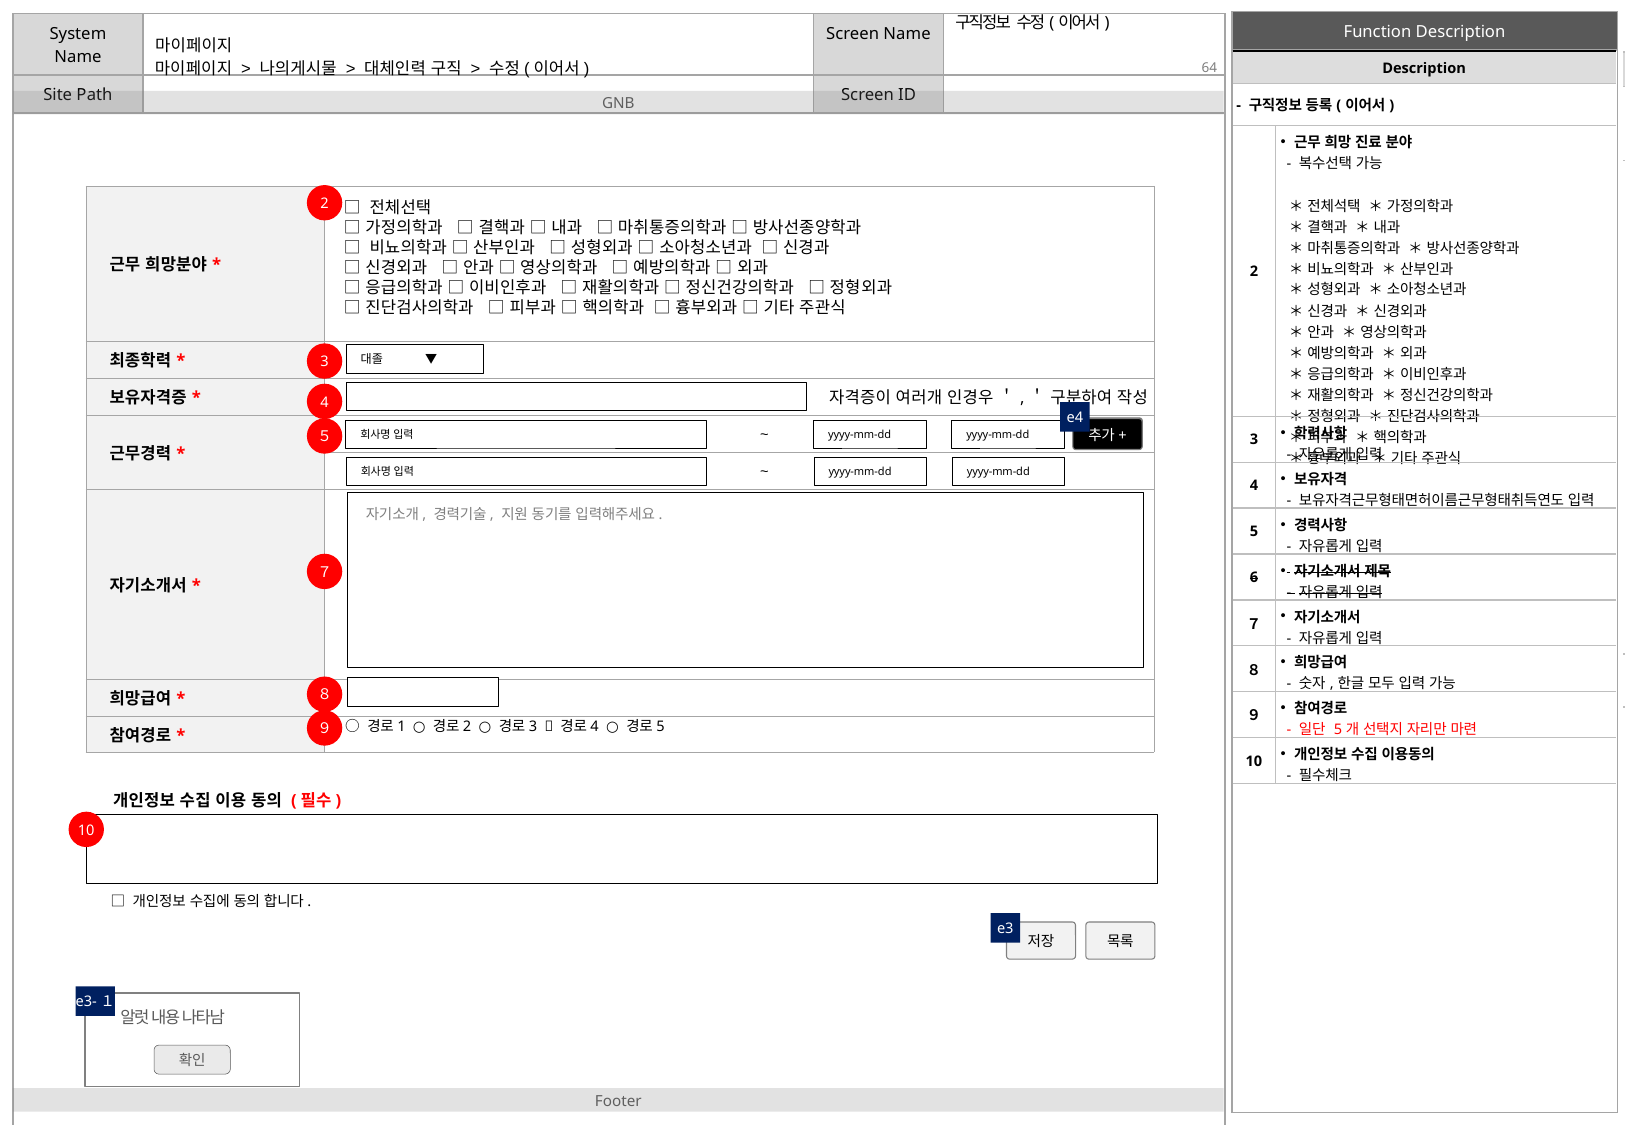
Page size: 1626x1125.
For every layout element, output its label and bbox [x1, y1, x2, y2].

title [143, 52, 813, 87]
table_cell [331, 416, 1073, 452]
text_box [346, 492, 1143, 668]
table_cell [1233, 463, 1275, 507]
table_header [87, 187, 324, 341]
text_box [346, 381, 807, 410]
table_cell [1276, 555, 1616, 599]
table_cell [1276, 692, 1616, 737]
table_cell [87, 416, 324, 489]
table_cell [87, 717, 324, 752]
table_cell [1276, 463, 1616, 507]
table_cell [336, 680, 1154, 716]
table_cell [1233, 417, 1275, 462]
table_header [1233, 52, 1616, 83]
table_cell [1233, 738, 1275, 783]
table_cell [1276, 126, 1616, 416]
table_cell [1142, 416, 1154, 452]
text_box [306, 185, 1107, 379]
table_cell [1233, 601, 1275, 645]
table_cell [1233, 126, 1275, 416]
text_box [345, 420, 707, 448]
text_box [75, 986, 300, 1087]
table_cell [325, 490, 1154, 679]
table_cell [325, 379, 1154, 415]
table_header [325, 220, 329, 341]
text_box [952, 456, 1065, 485]
table_cell [1276, 601, 1616, 645]
table_cell [325, 453, 1154, 489]
text_box [68, 782, 1158, 917]
text_box [306, 383, 343, 454]
table_cell [1233, 692, 1275, 737]
text_box [951, 402, 1145, 452]
table_cell [1233, 646, 1275, 691]
text_box [346, 456, 707, 485]
table_cell [325, 717, 1154, 752]
table_cell [87, 680, 317, 716]
text_box [813, 456, 927, 485]
text_box [813, 420, 926, 448]
table_cell [1276, 646, 1616, 691]
table_cell [87, 342, 324, 378]
text_box [306, 553, 343, 590]
text_box [346, 676, 499, 707]
table_cell [1233, 84, 1616, 125]
table_cell [1276, 738, 1616, 783]
table_cell [87, 379, 324, 415]
table_cell [1276, 417, 1616, 462]
text_box [1083, 919, 1158, 962]
list [943, 14, 1227, 50]
text_box [306, 676, 856, 746]
table_cell [87, 490, 324, 679]
table_cell [333, 342, 1154, 378]
table_cell [1233, 555, 1275, 599]
table_header [335, 187, 1154, 341]
table_cell [1276, 509, 1616, 553]
table_cell [1233, 509, 1275, 553]
text_box [990, 913, 1078, 962]
